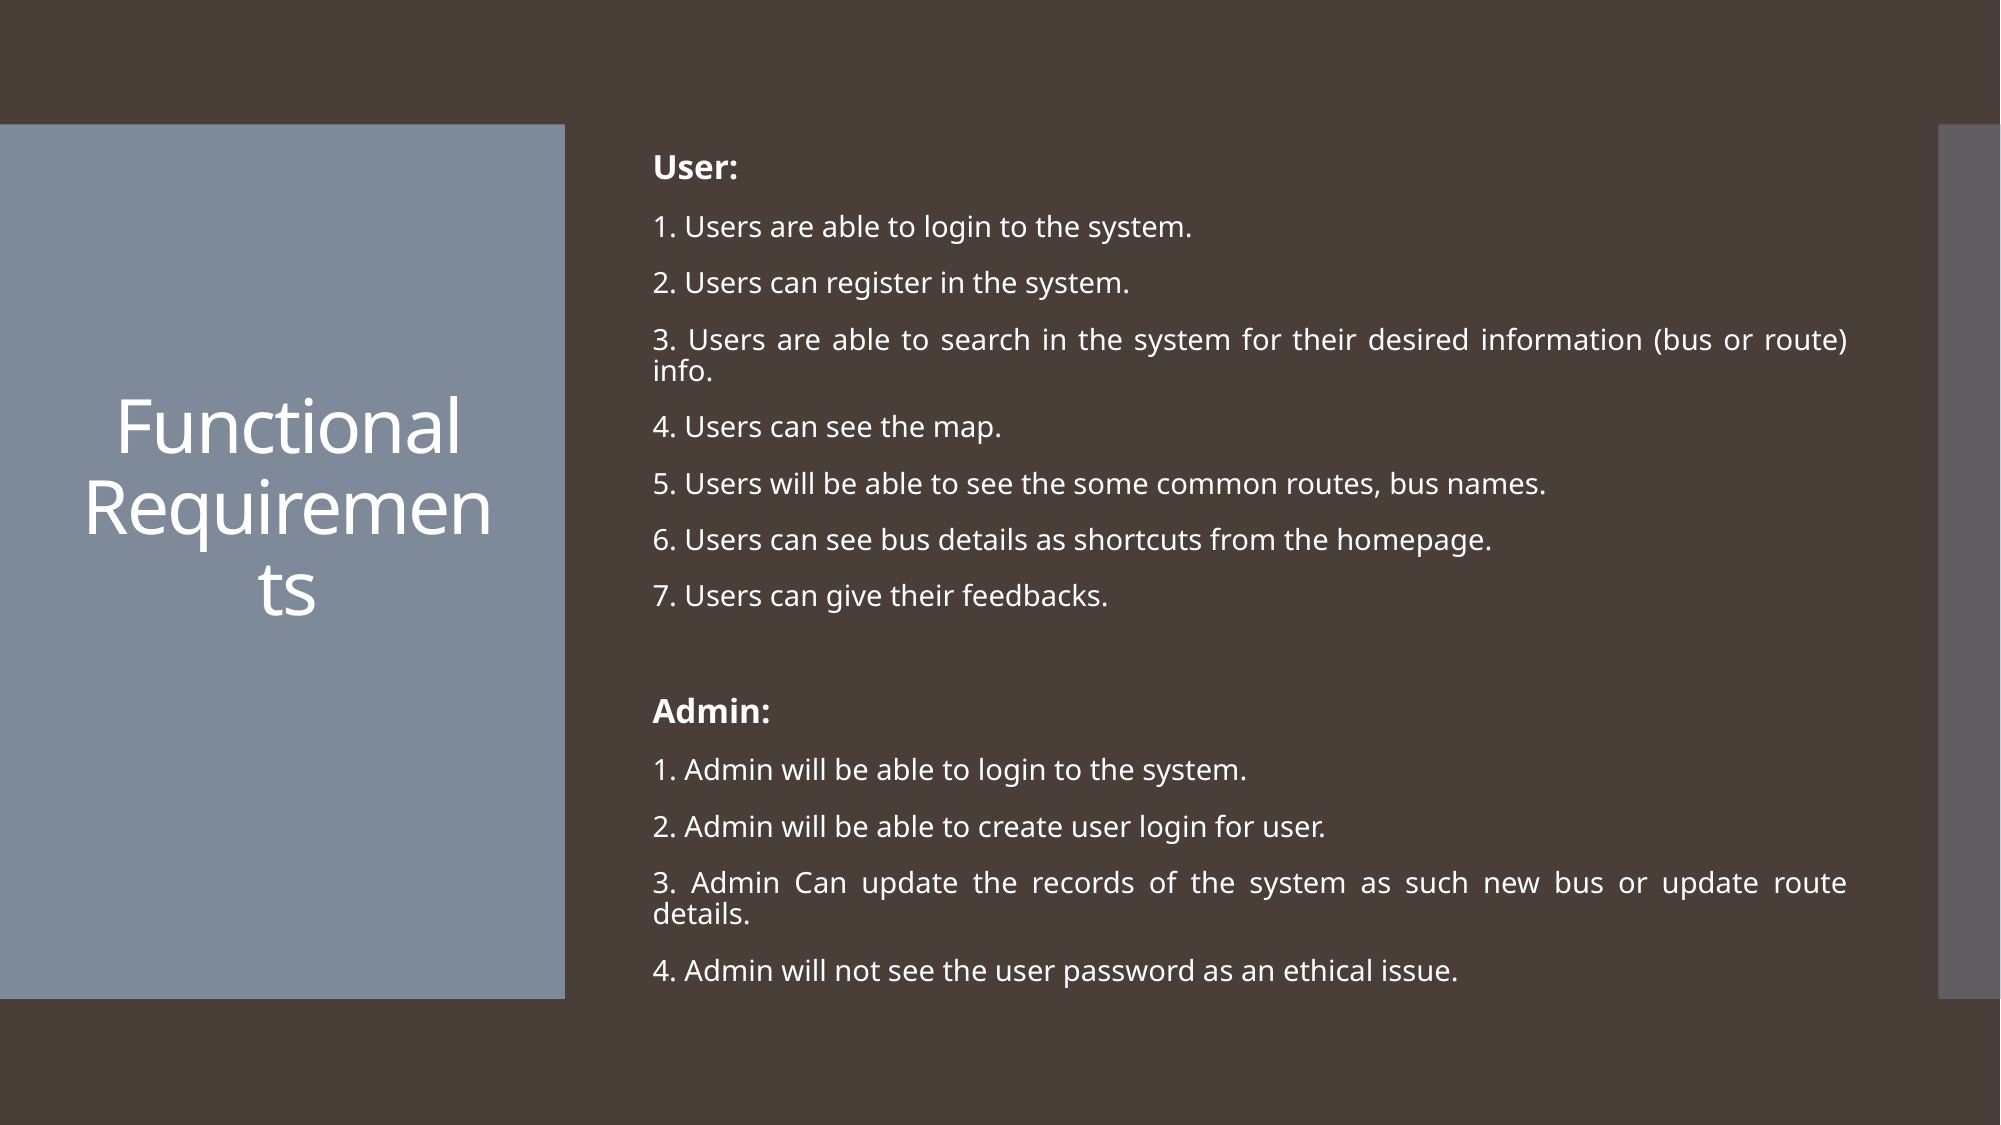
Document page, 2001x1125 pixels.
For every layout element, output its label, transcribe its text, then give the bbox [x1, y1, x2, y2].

list User: 1. Users are able to login to the system. 2. Users can register in the system. 3. Users are able to search in the system for their desired information (bus or route) info. 4. Users can see the map. 5. Users will be able to see the some common routes, bus names. 6. Users can see bus details as shortcuts from the homepage. 7. Users can give their feedbacks. Admin: 1. Admin will be able to login to the system. 2. Admin will be able to create user login for user. 3. Admin Can update the records of the system as such new bus or update route details. 4. Admin will not see the user password as an ethical issue. [637, 143, 1864, 996]
title Functional Requirements [62, 398, 514, 640]
